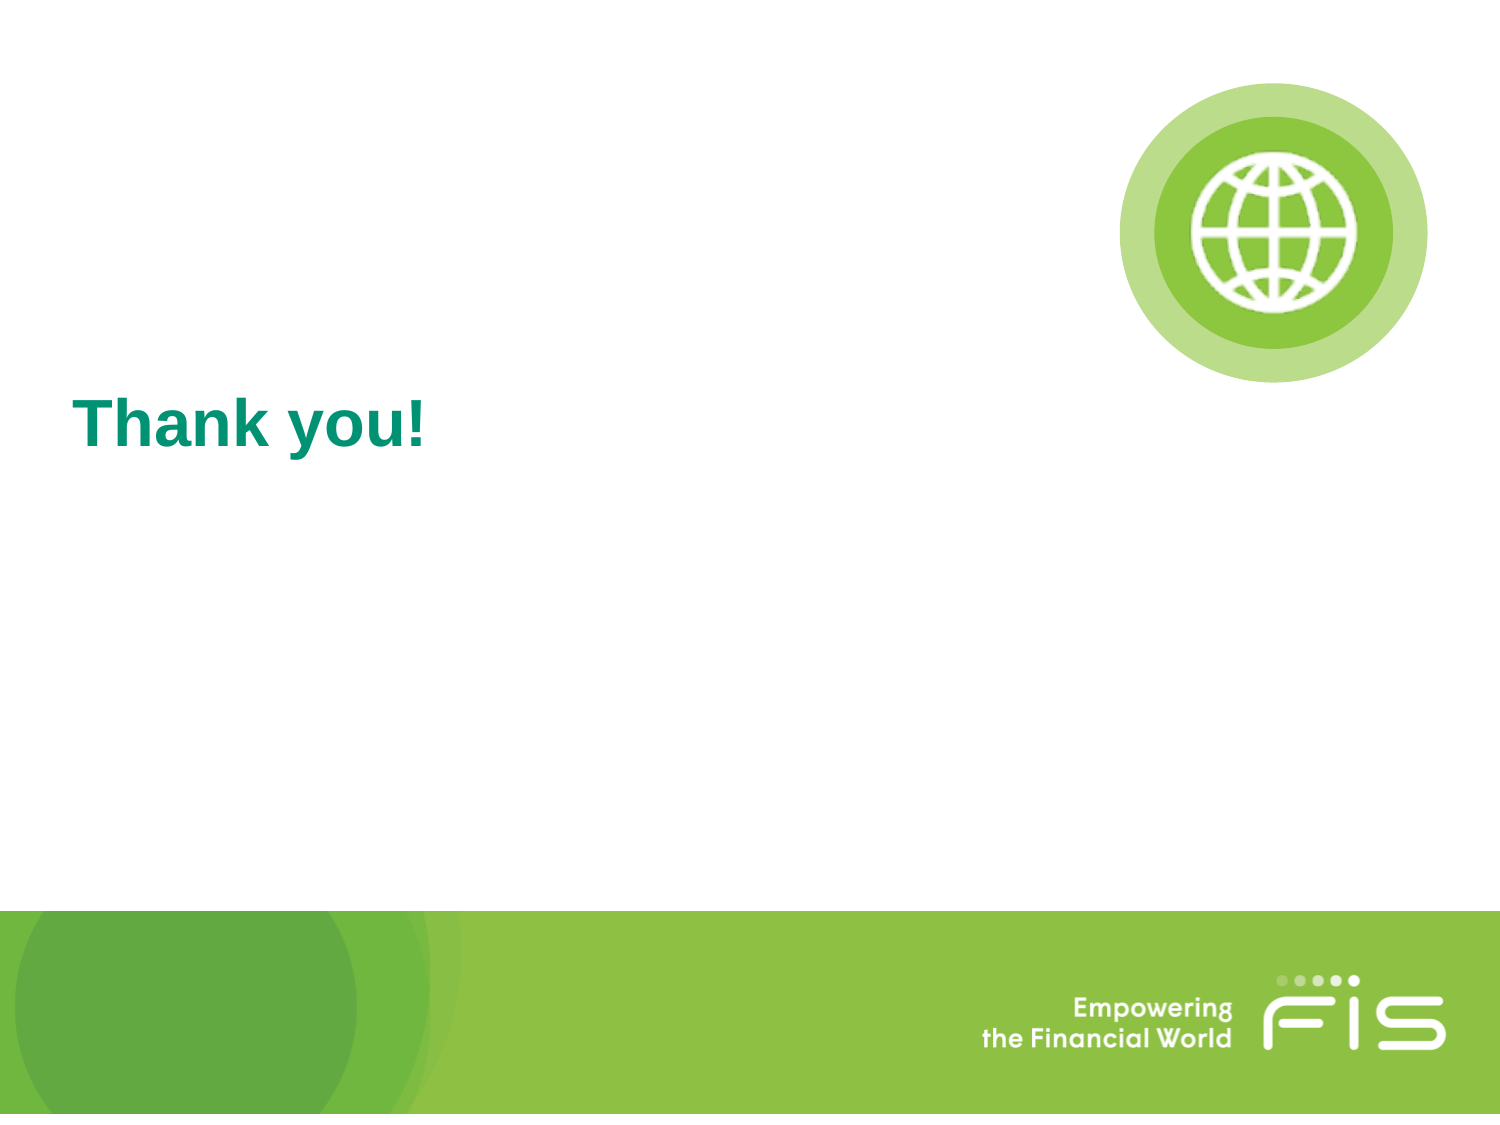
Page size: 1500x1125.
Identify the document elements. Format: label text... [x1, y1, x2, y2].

picture [0, 911, 1500, 1115]
title Thank you! [72, 395, 709, 533]
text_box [1119, 83, 1428, 383]
